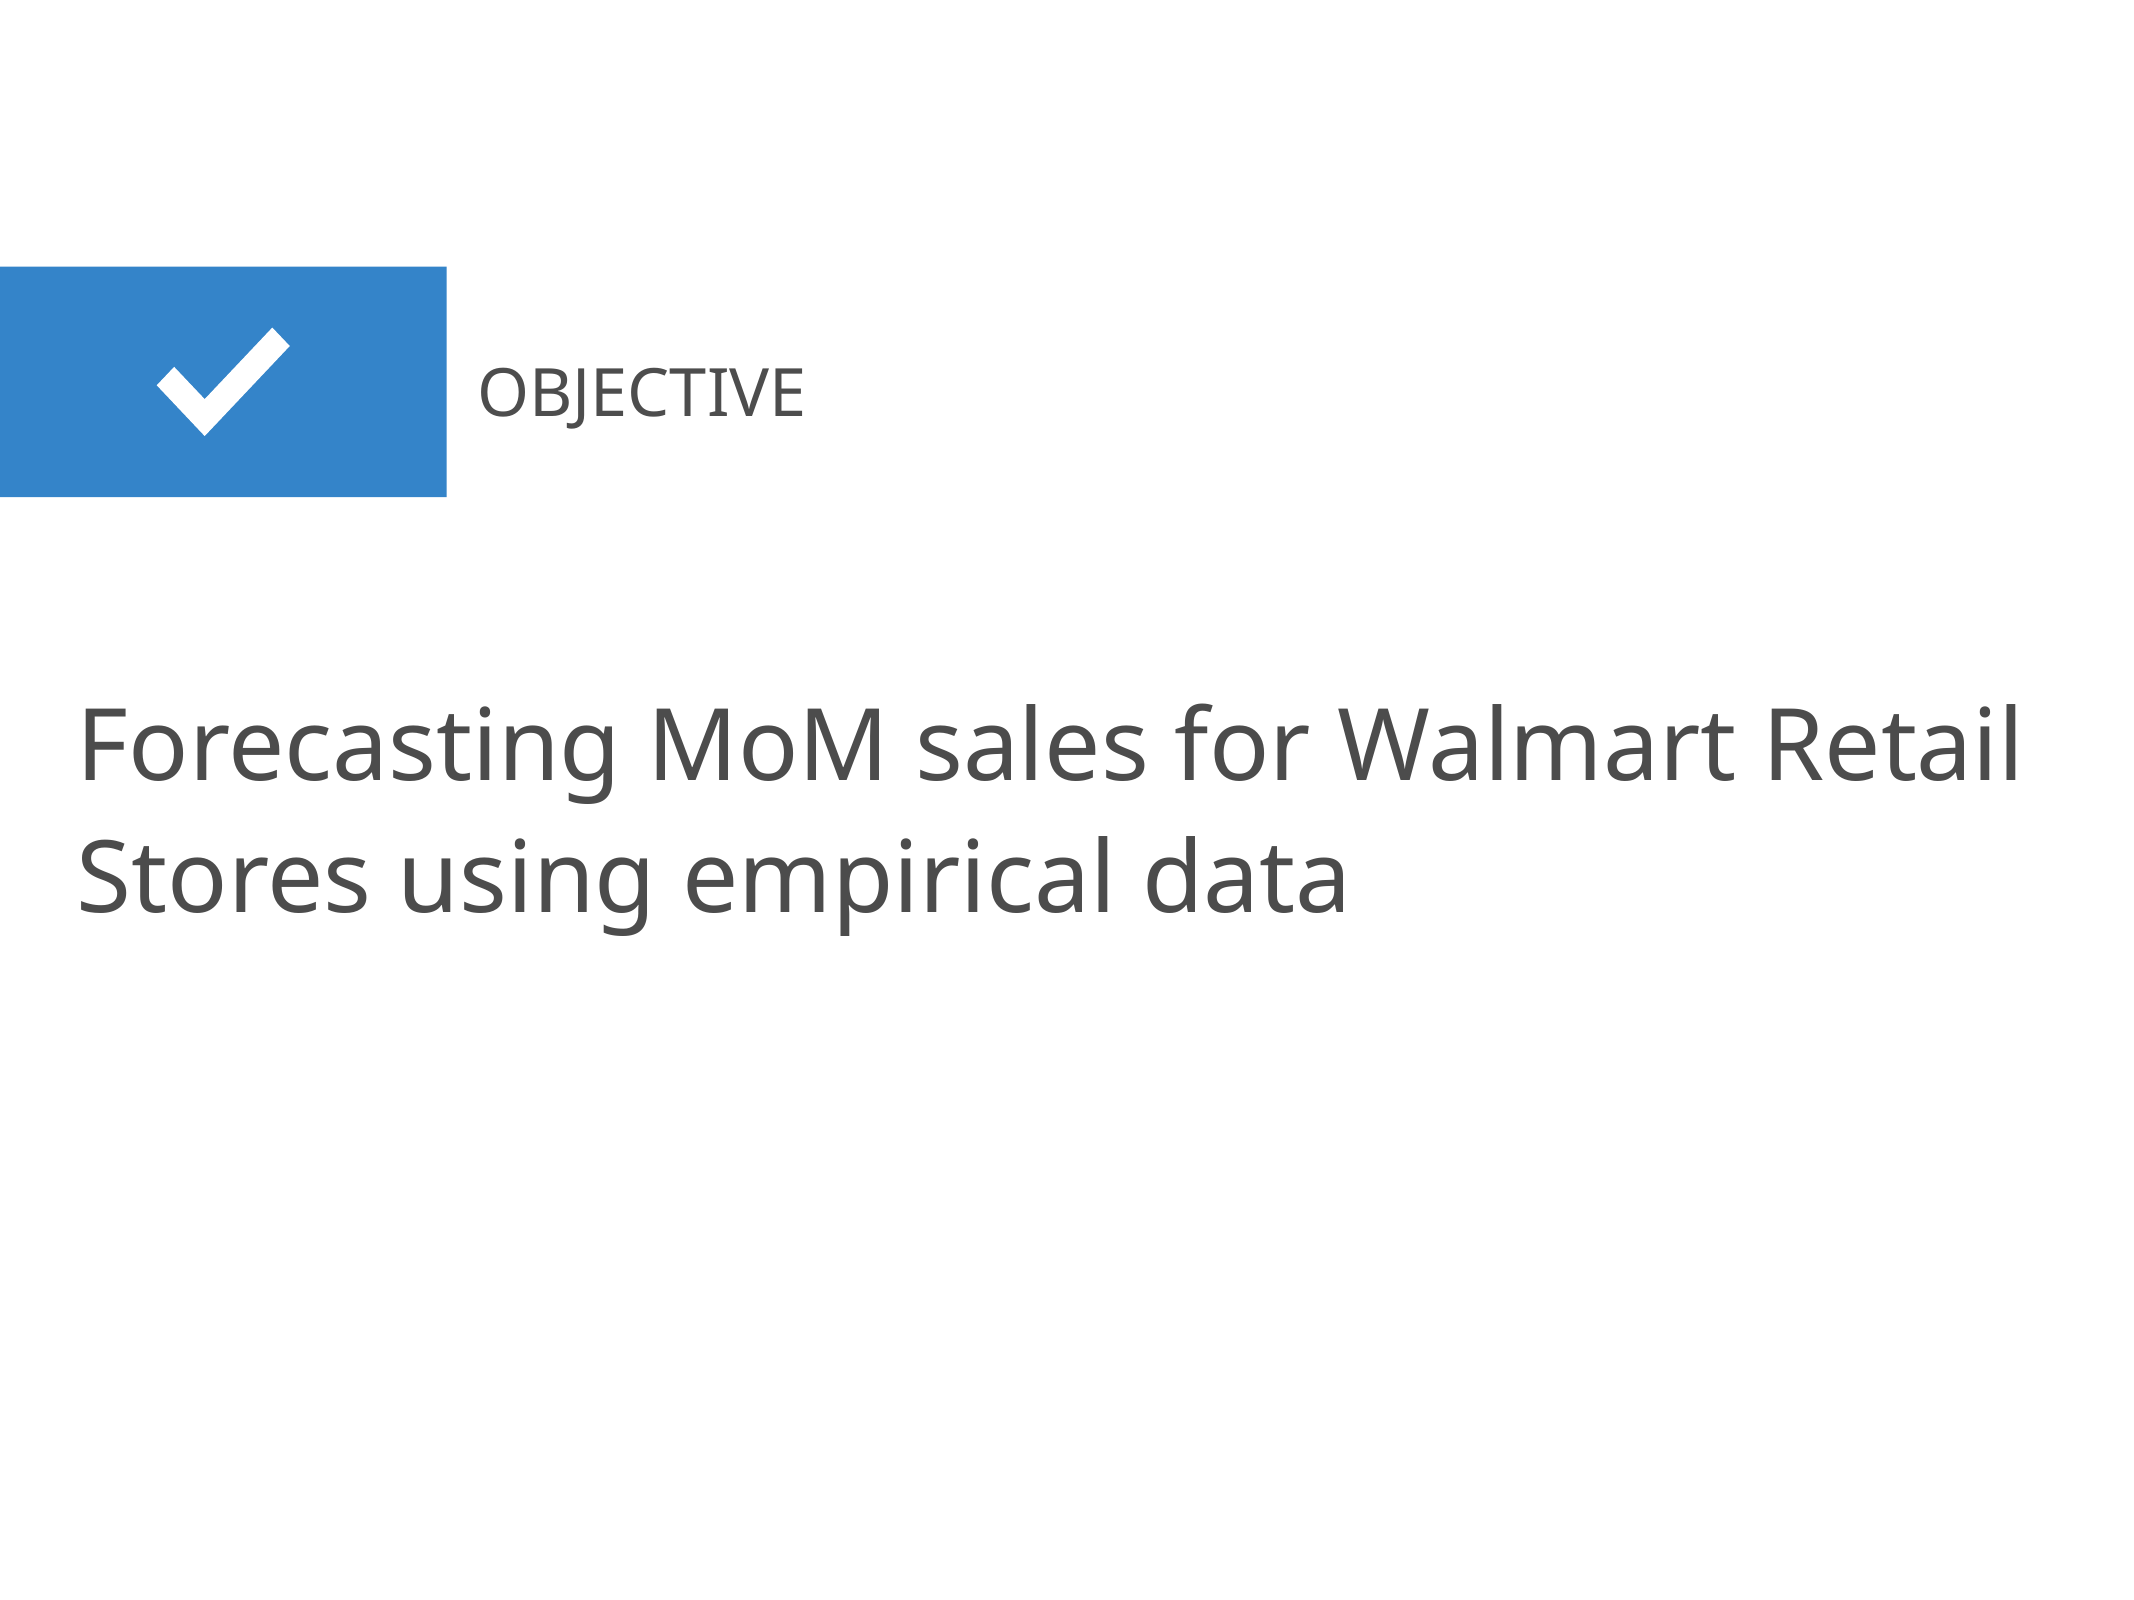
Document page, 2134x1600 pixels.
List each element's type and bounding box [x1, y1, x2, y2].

text_box [0, 0, 2134, 1600]
